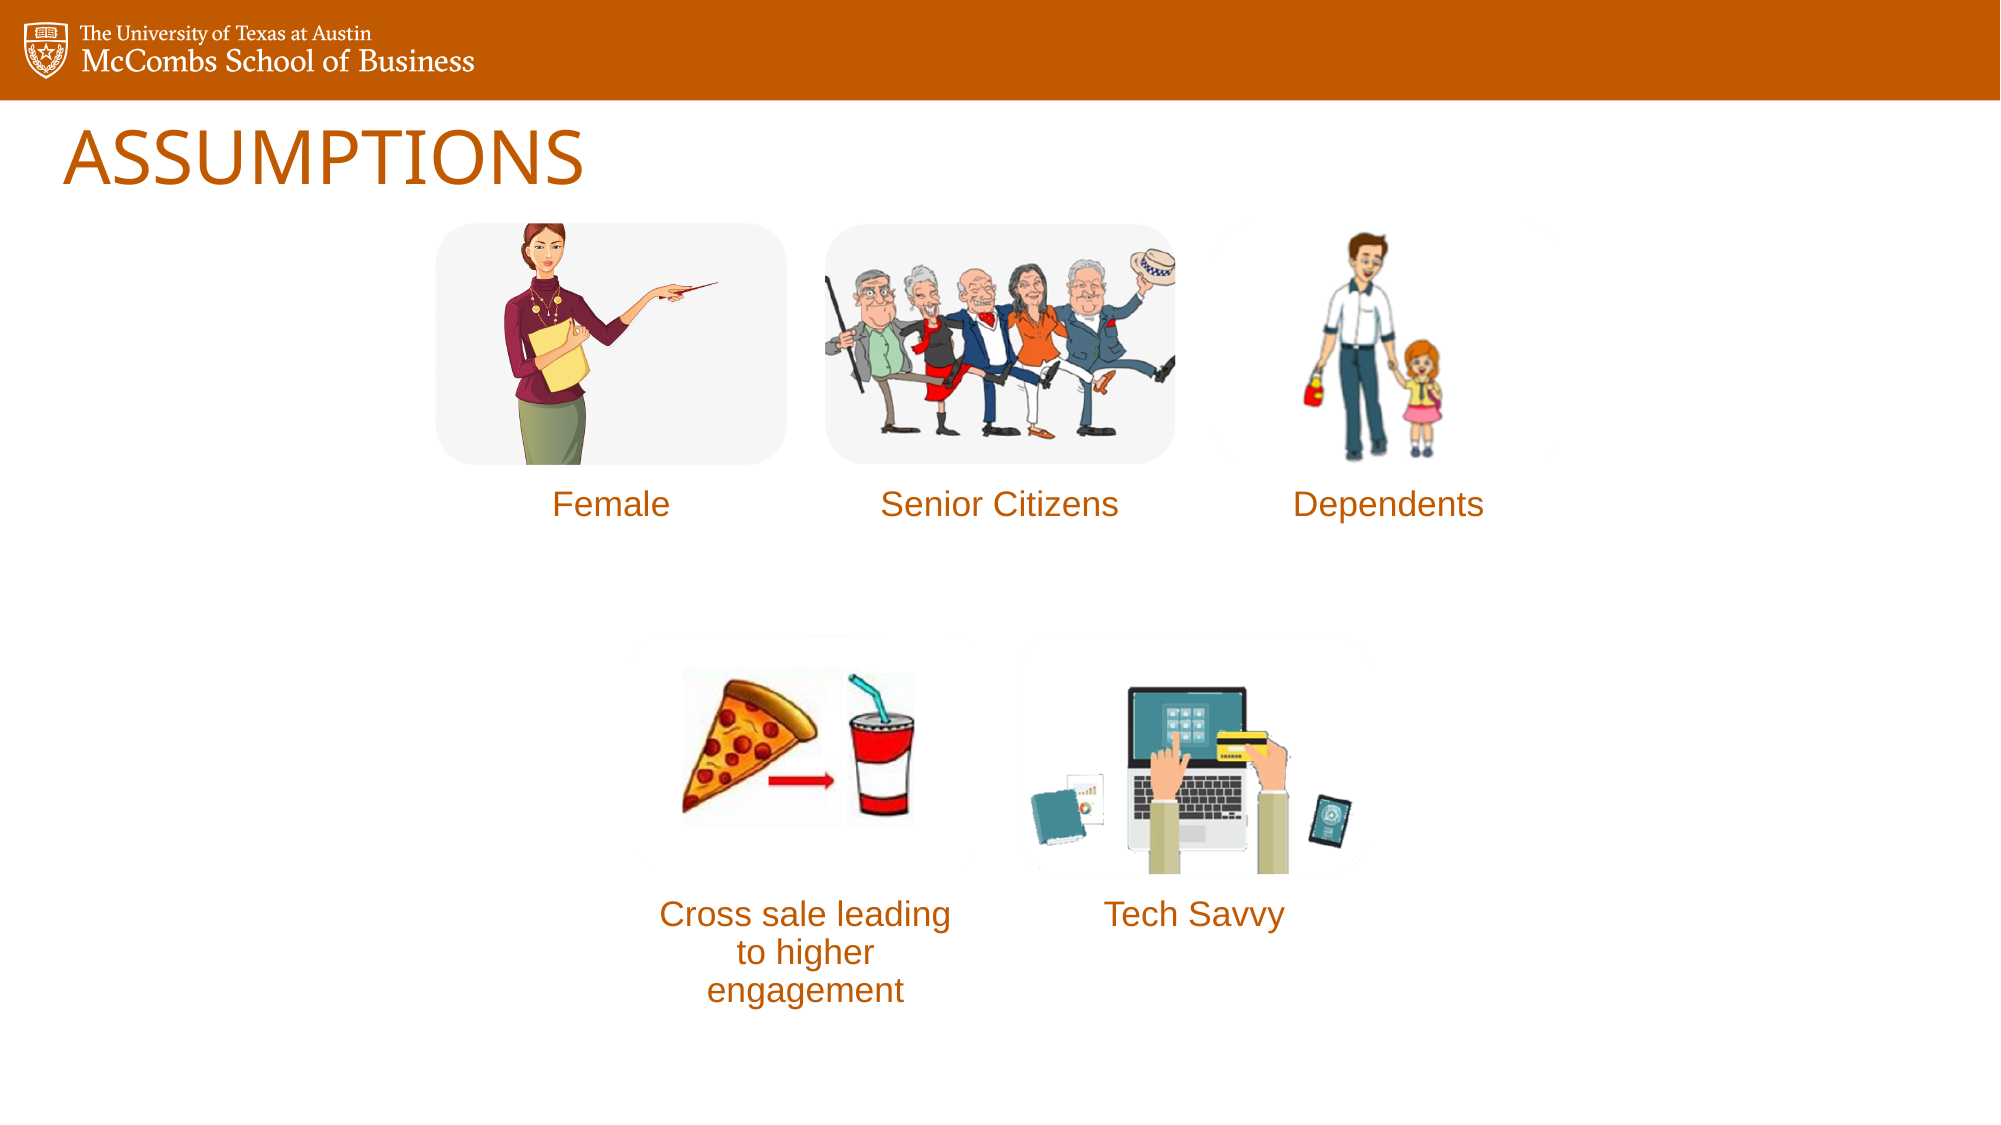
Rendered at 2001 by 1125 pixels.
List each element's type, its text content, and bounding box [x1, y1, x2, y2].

picture [24, 22, 474, 79]
title assumptions [48, 112, 1774, 330]
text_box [333, 222, 1667, 1007]
